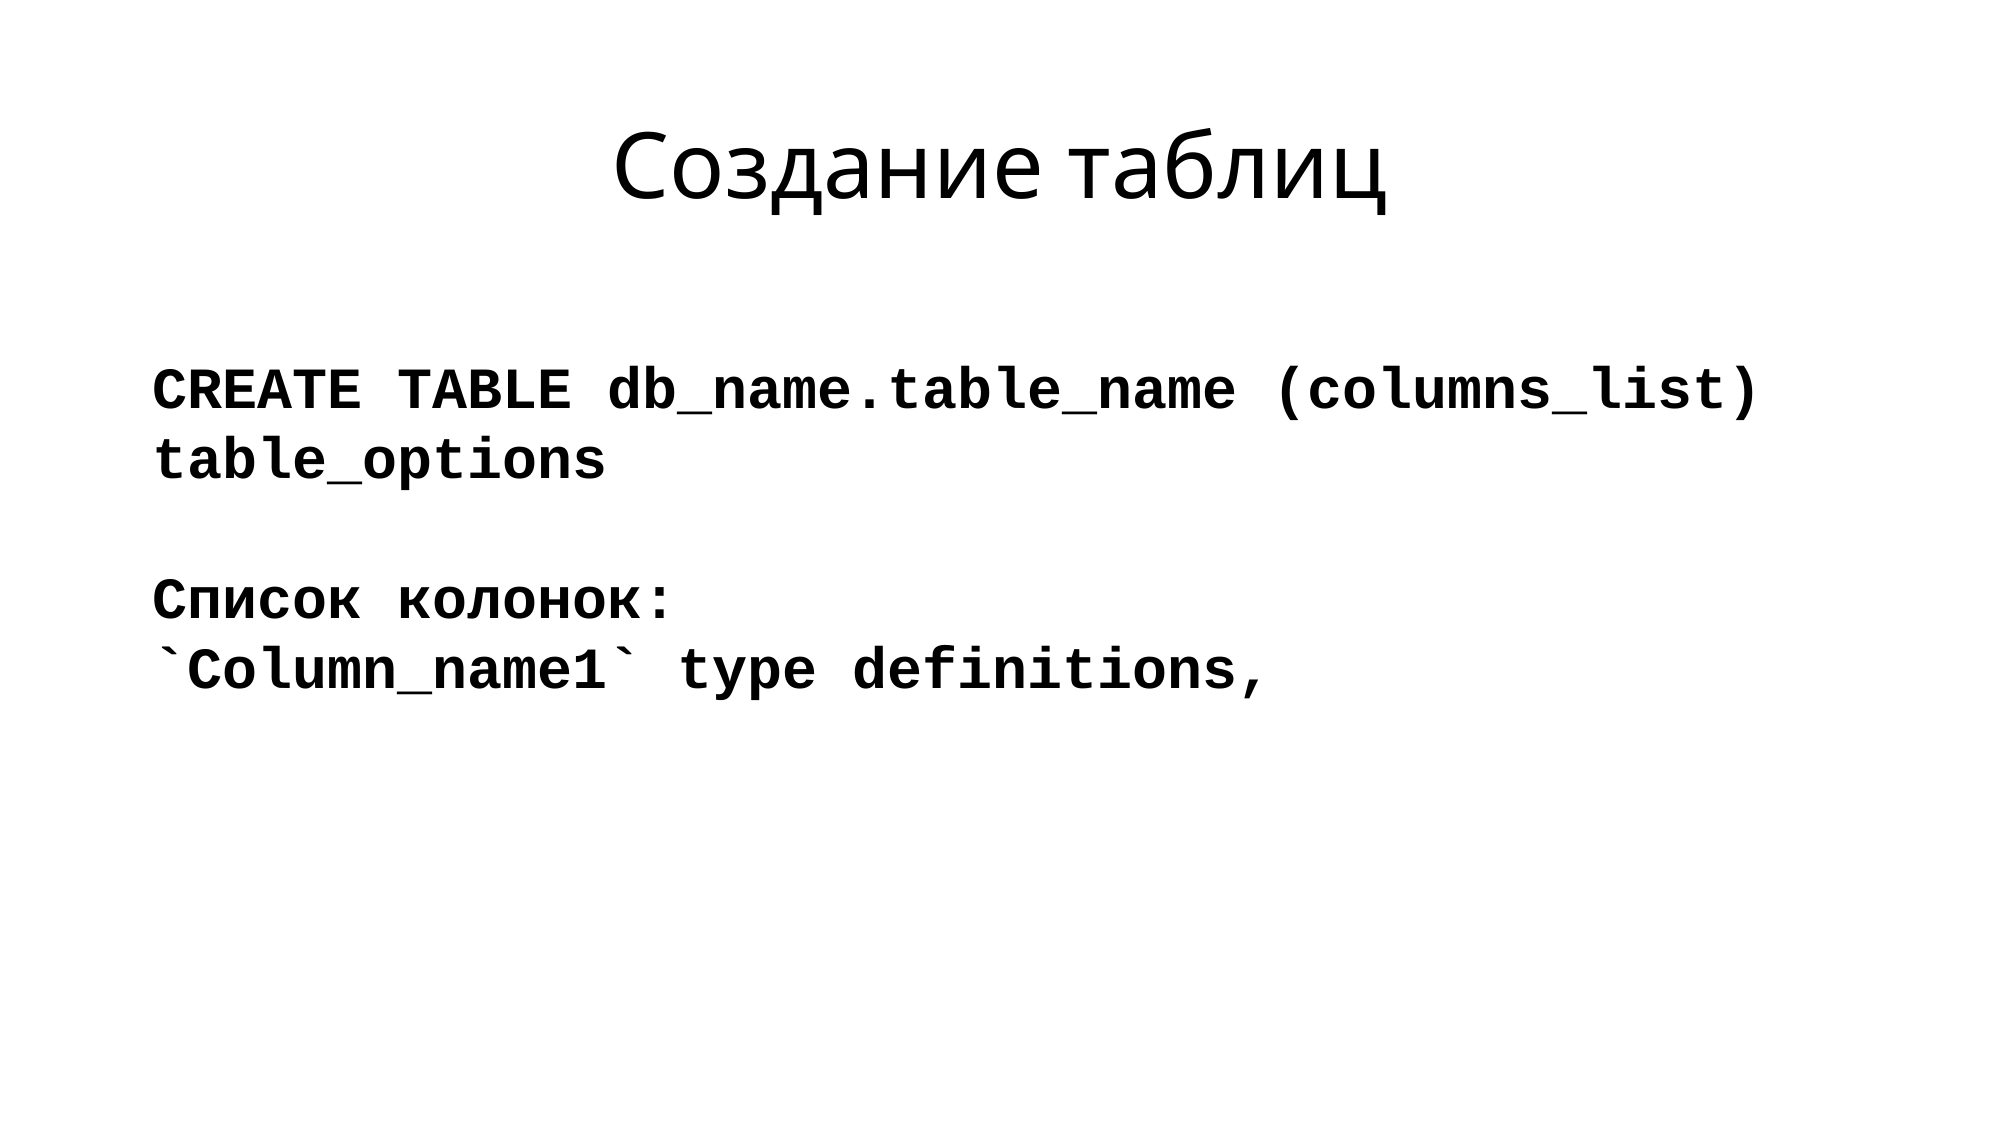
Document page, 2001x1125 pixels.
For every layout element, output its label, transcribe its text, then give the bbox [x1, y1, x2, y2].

title Создание таблиц [137, 59, 1863, 278]
text_box CREATE TABLE db_name.table_name (columns_list) table_options Список колонок: `Column_name1` type definitions, [137, 342, 1863, 708]
